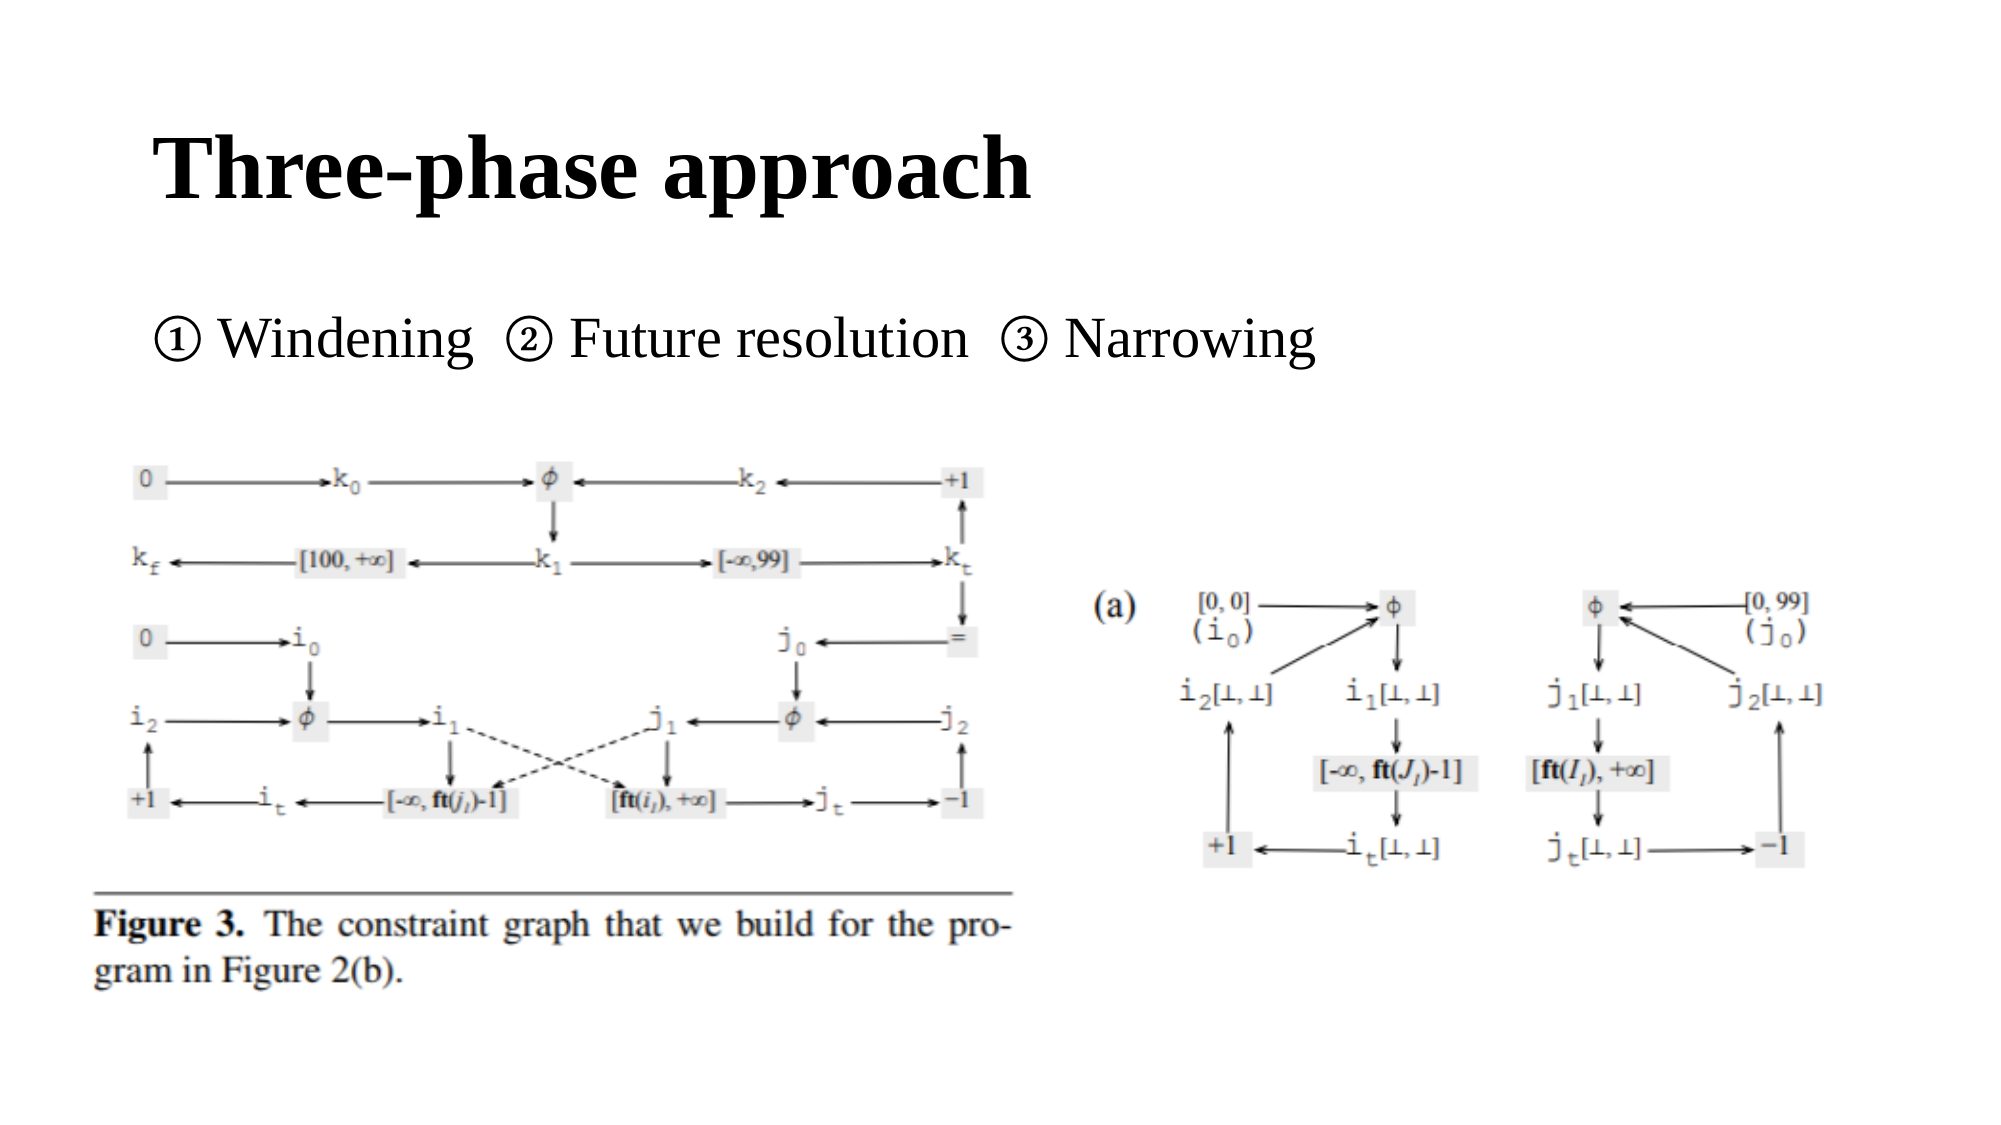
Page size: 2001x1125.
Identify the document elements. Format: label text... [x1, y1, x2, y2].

picture [70, 439, 1039, 996]
list ① Windening ② Future resolution ③ Narrowing [137, 299, 1863, 1014]
picture [1063, 562, 1913, 874]
title Three-phase approach [137, 59, 1863, 278]
